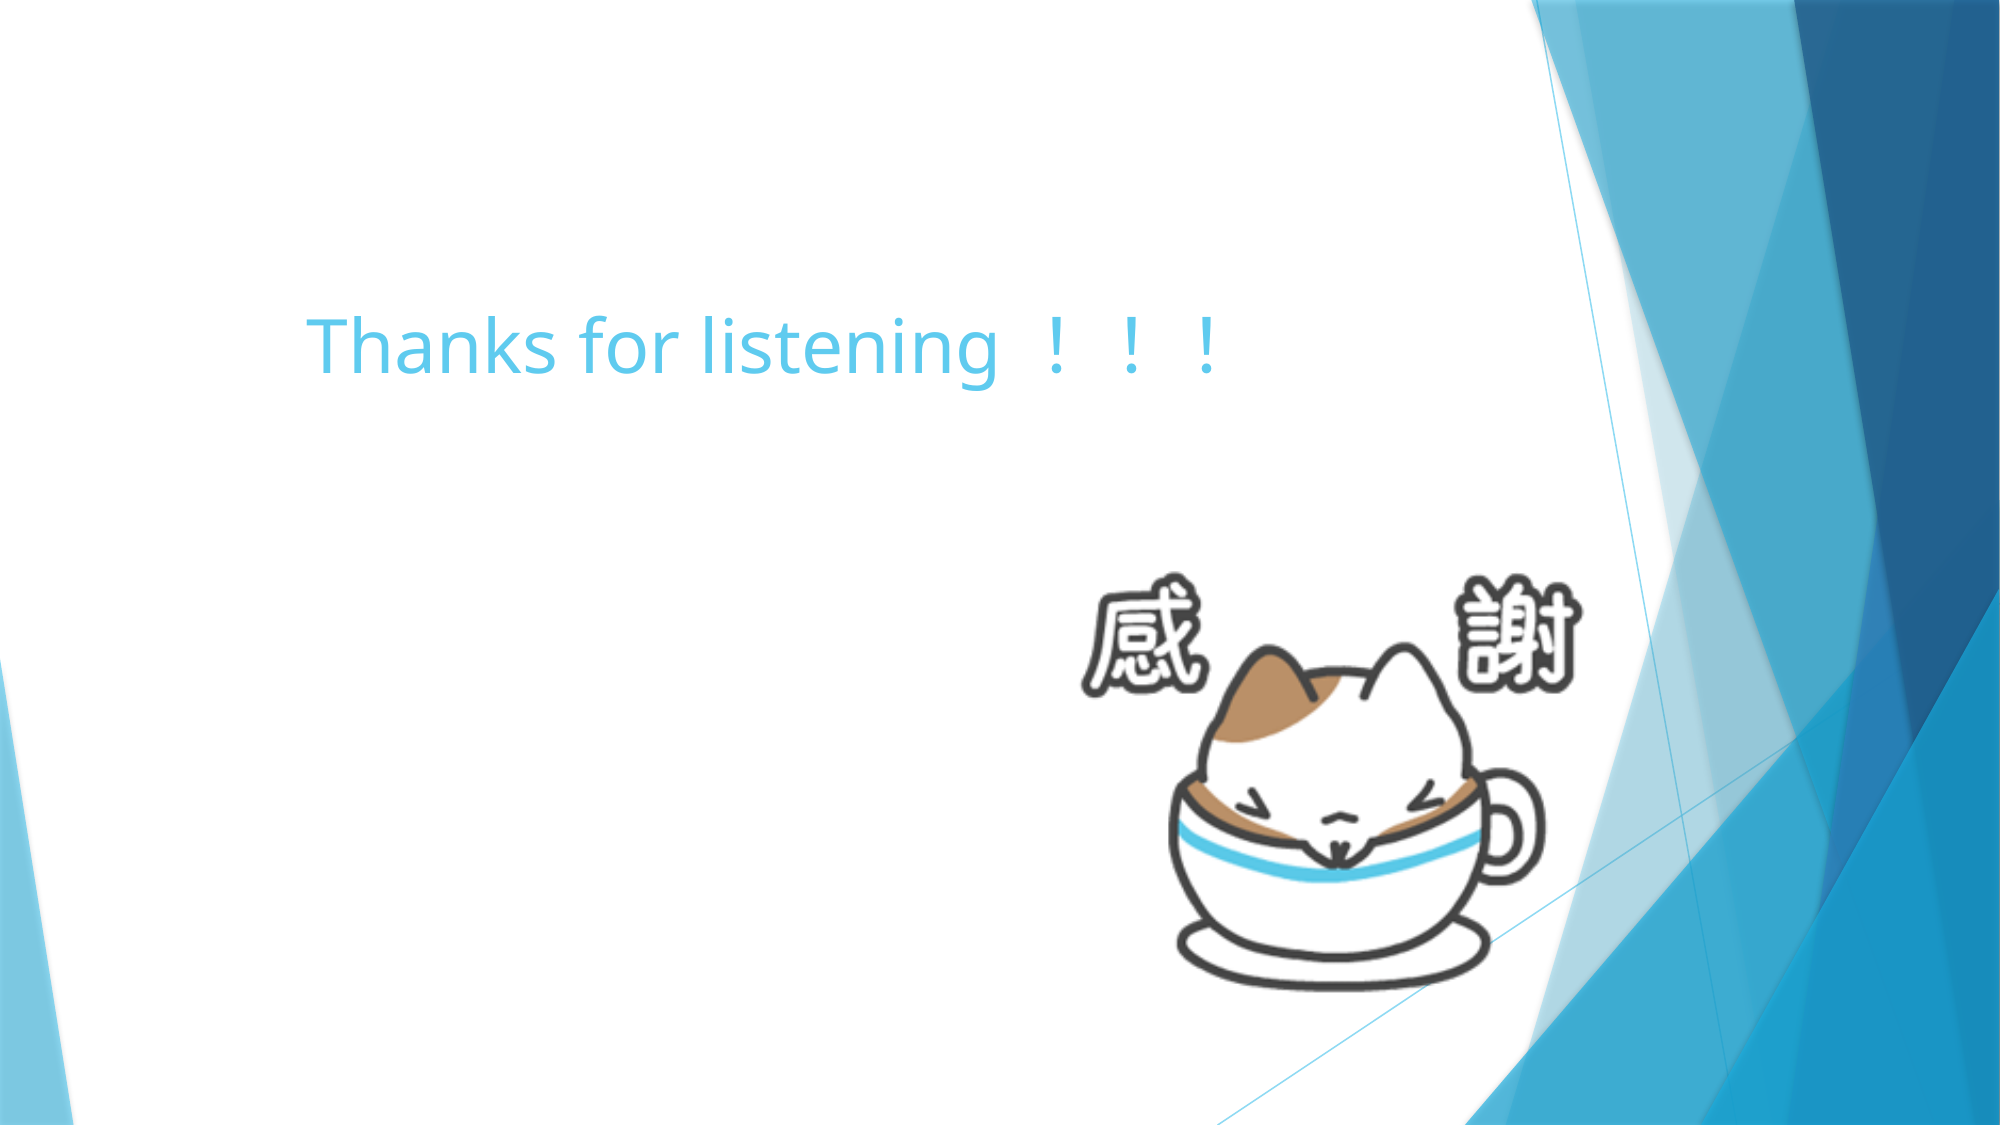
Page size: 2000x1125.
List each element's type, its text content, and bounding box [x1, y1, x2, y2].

title Thanks for listening！！！ [70, 290, 1481, 508]
picture [1034, 538, 1628, 1016]
